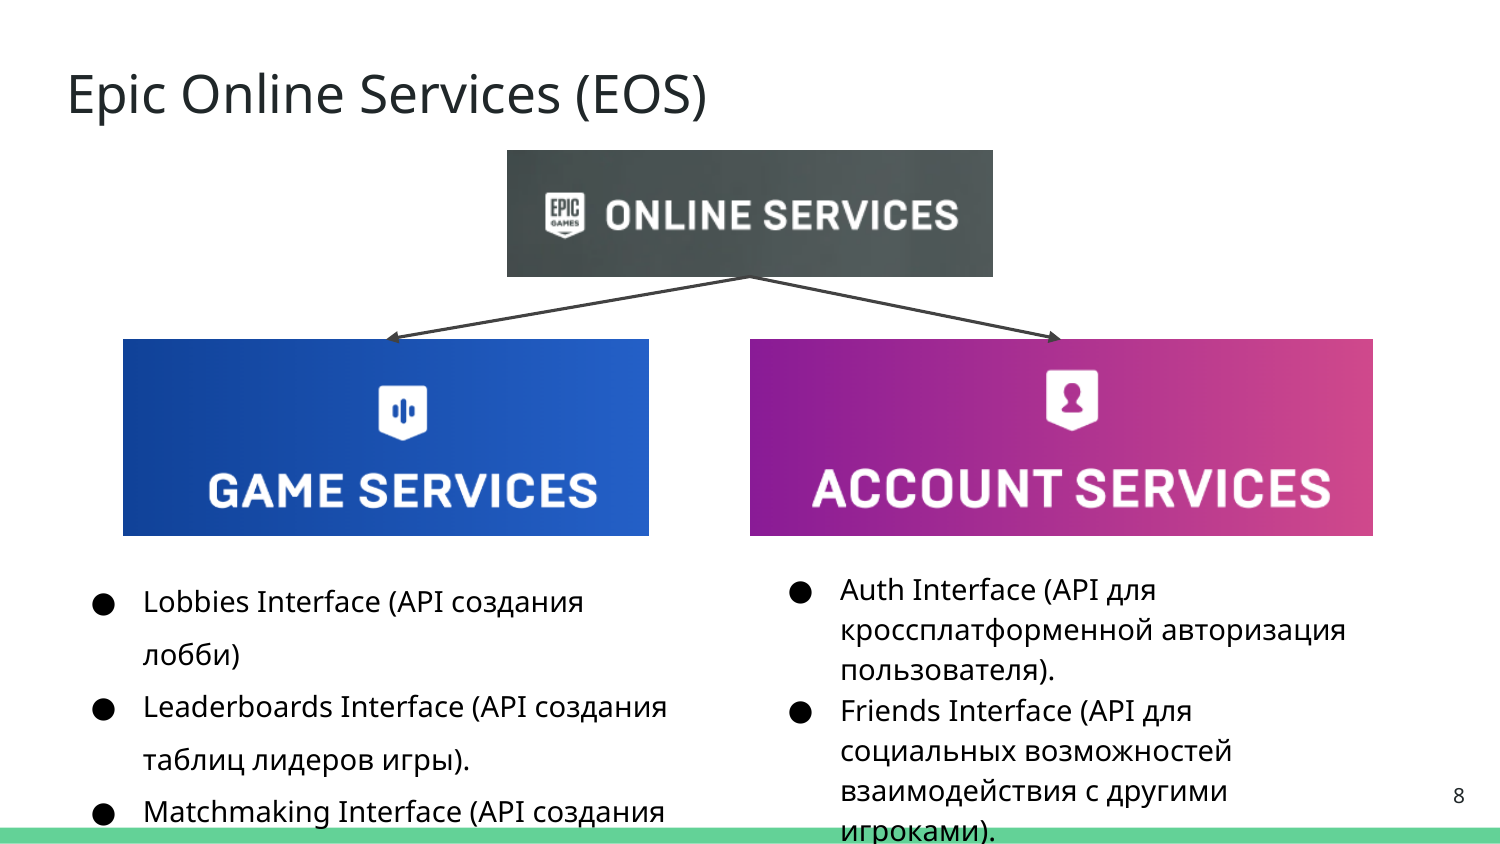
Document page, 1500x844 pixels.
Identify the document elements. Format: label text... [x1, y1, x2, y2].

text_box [385, 276, 747, 340]
slide_number ‹#› [1389, 764, 1480, 830]
picture [123, 339, 649, 537]
picture [749, 339, 1373, 537]
picture [507, 150, 993, 276]
text_box Lobbies Interface (API создания лобби) Leaderboards Interface (API создания таблиц лидеров игры). Matchmaking Interface (API создания системы подбора игроков). [52, 551, 694, 844]
title Epic Online Services (EOS) [51, 45, 1449, 139]
text_box Auth Interface (API для кроссплатформенной авторизация пользователя). Friends Interface (API для социальных возможностей взаимодействия с другими игроками). [750, 551, 1373, 844]
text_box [749, 276, 1062, 340]
